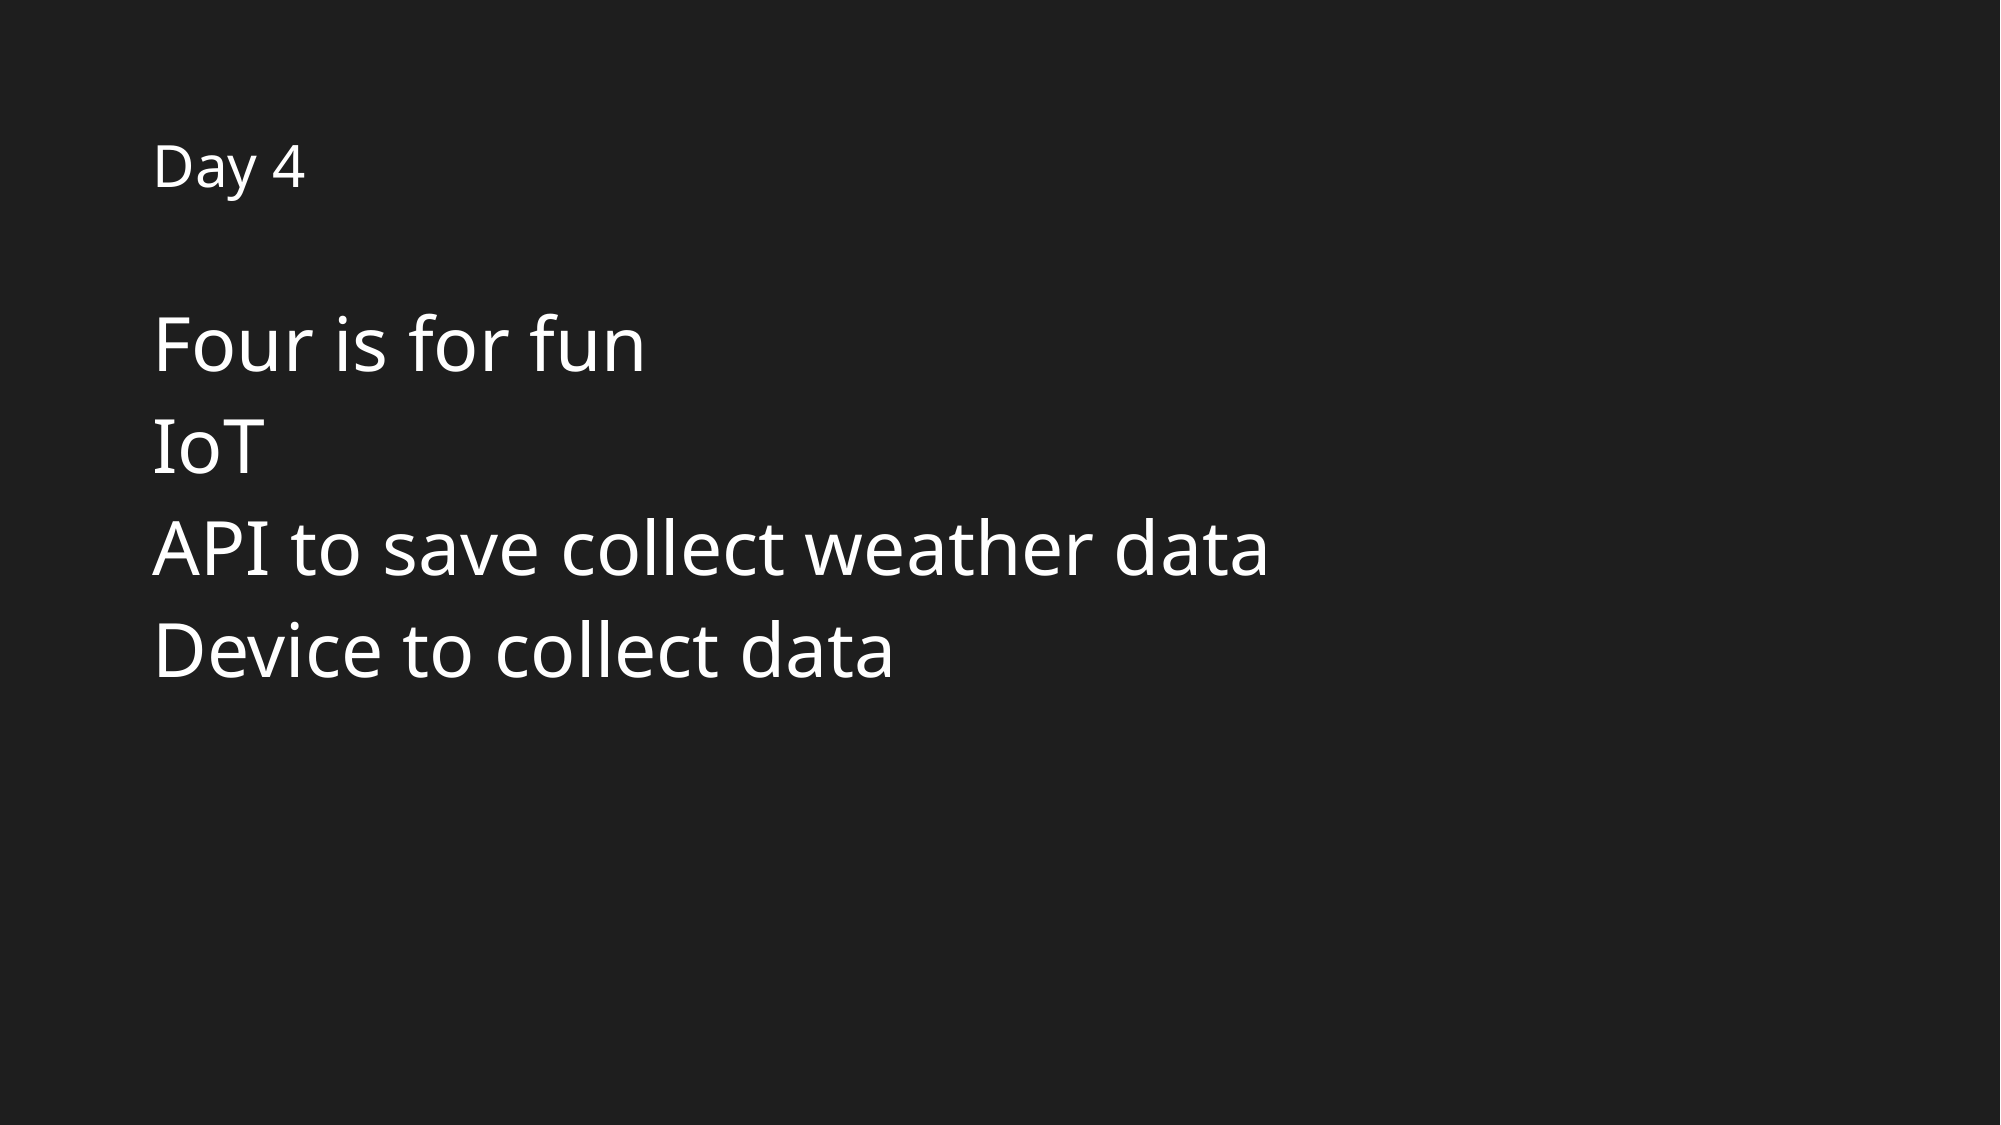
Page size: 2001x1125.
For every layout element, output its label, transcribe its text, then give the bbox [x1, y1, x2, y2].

list Four is for fun IoT API to save collect weather data Device to collect data [137, 299, 1863, 1014]
title Day 4 [137, 59, 1863, 278]
